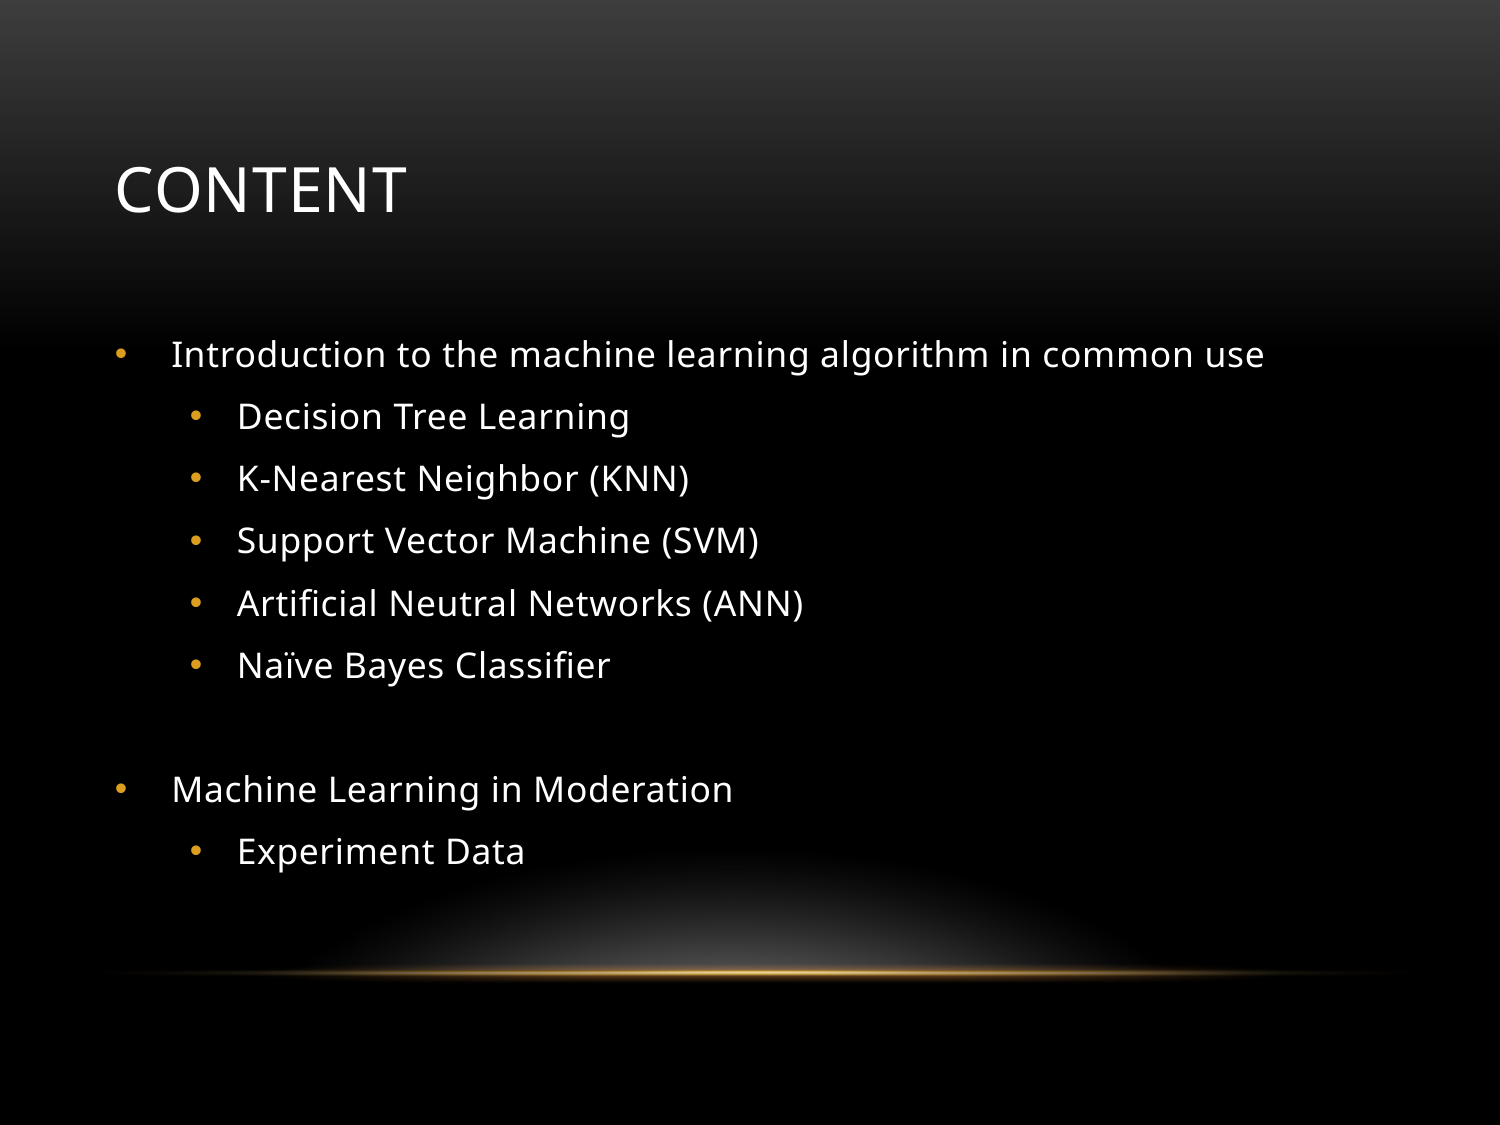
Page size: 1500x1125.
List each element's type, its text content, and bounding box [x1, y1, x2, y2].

title Content [99, 45, 1400, 233]
picture [0, 0, 1500, 1125]
list Introduction to the machine learning algorithm in common use Decision Tree Learning K-Nearest Neighbor (KNN) Support Vector Machine (SVM) Artificial Neutral Networks (ANN) Naïve Bayes Classifier Machine Learning in Moderation Experiment Data [99, 262, 1400, 938]
